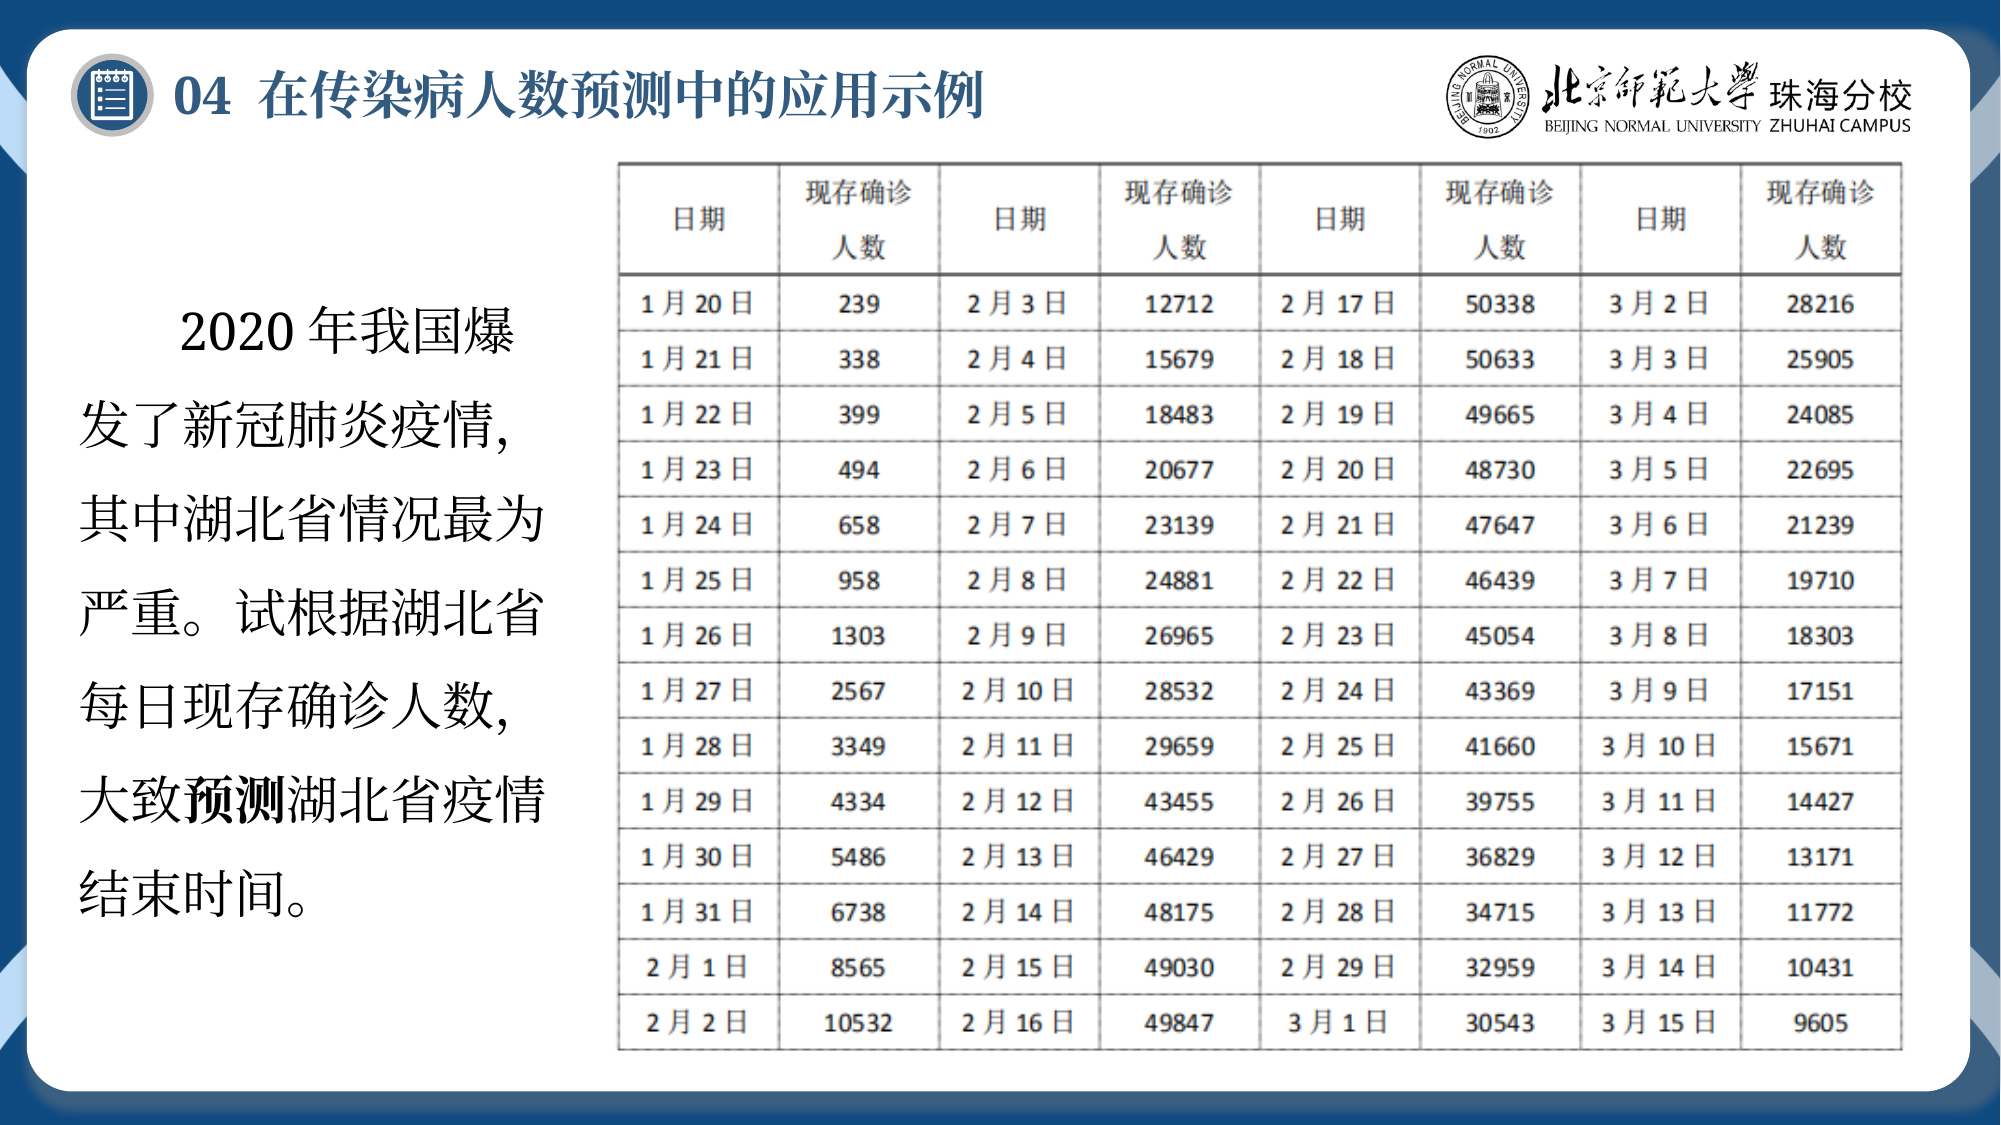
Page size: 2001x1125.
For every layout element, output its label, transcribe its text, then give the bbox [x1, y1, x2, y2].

picture [0, 0, 2000, 1125]
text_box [73, 56, 151, 134]
text_box 04 在传染病人数预测中的应用示例 [153, 52, 1084, 136]
picture [1441, 29, 1916, 142]
text_box 2020年我国爆发了新冠肺炎疫情，其中湖北省情况最为严重。试根据湖北省每日现存确诊人数，大致预测湖北省疫情结束时间。 [63, 260, 572, 931]
picture [598, 151, 1923, 1072]
